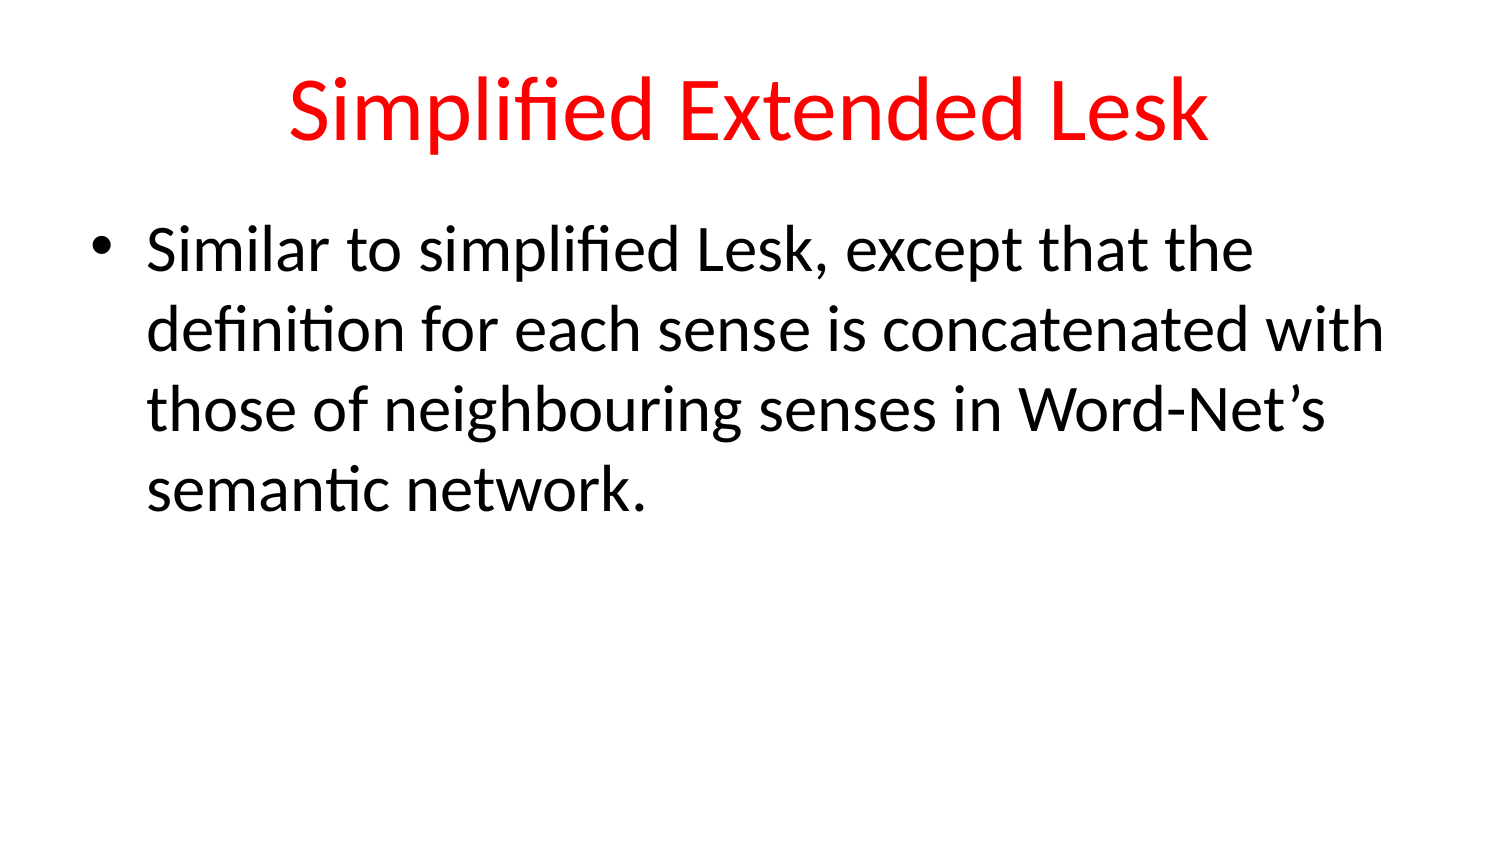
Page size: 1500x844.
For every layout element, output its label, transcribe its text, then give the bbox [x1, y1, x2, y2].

title Simplified Extended Lesk [75, 33, 1425, 175]
list Similar to simplified Lesk, except that the definition for each sense is concatenated with those of neighbouring senses in Word-Net’s semantic network. [75, 196, 1425, 754]
